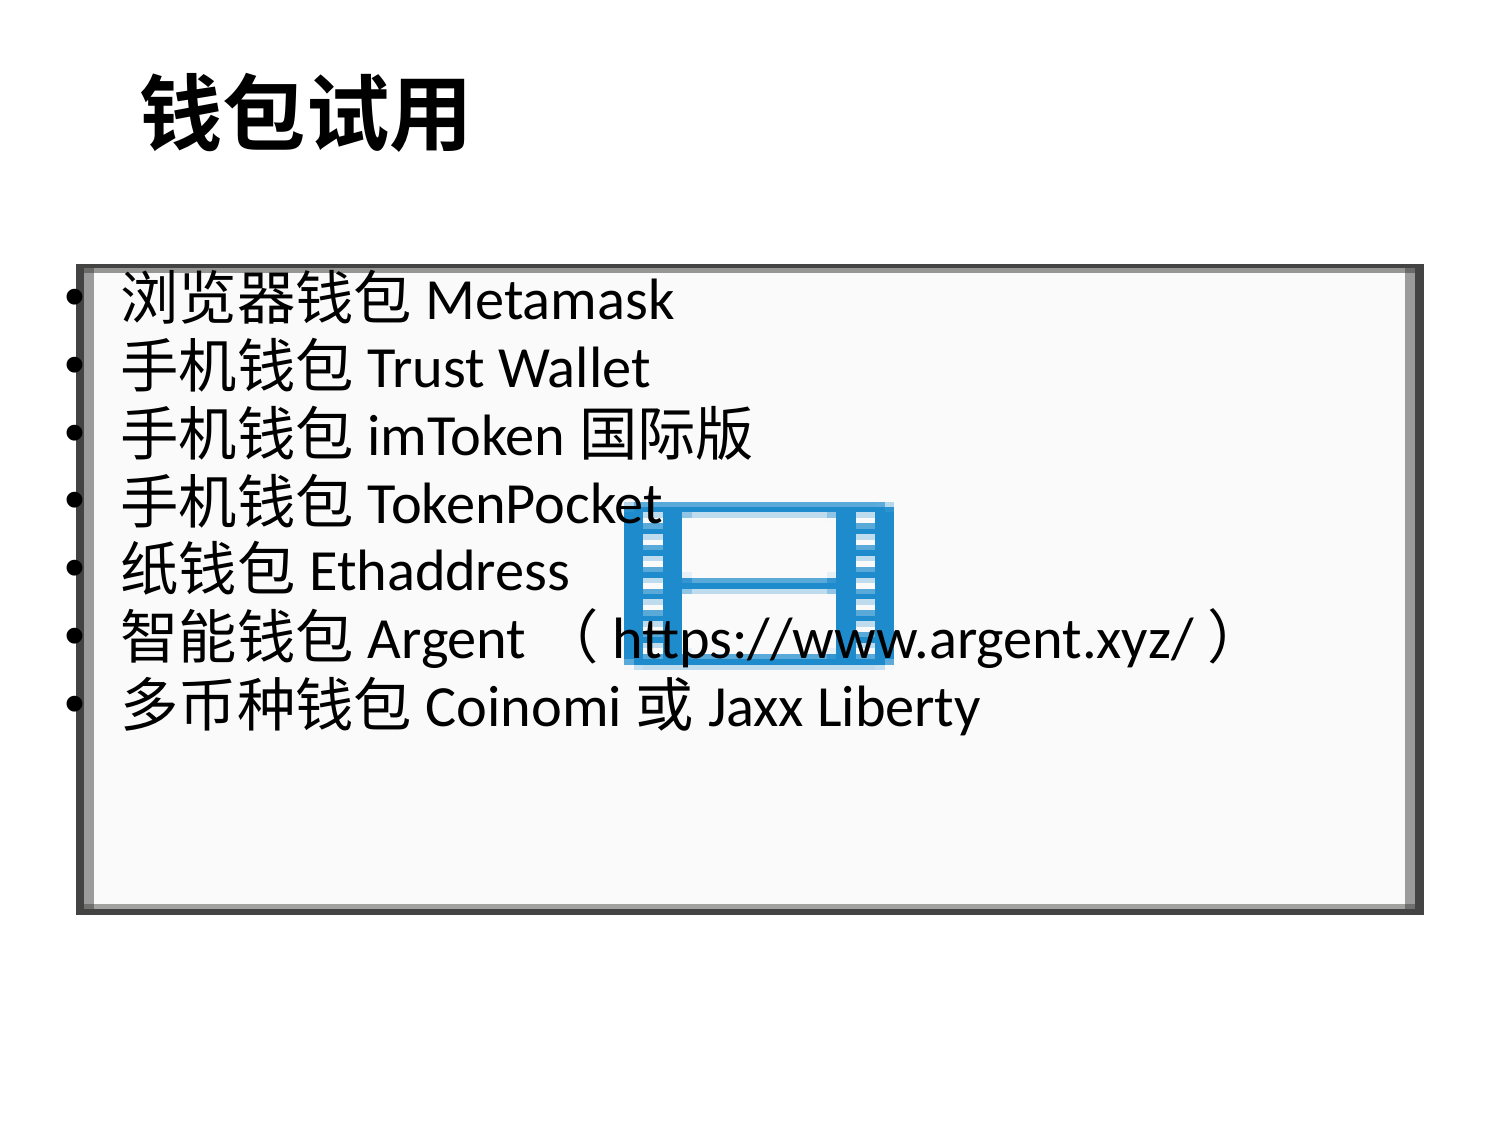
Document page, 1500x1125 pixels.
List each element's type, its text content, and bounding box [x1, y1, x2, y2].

list 浏览器钱包Metamask 手机钱包Trust Wallet 手机钱包imToken国际版 手机钱包TokenPocket 纸钱包Ethaddress 智能钱包Argent（https://www.argent.xyz/） 多币种钱包Coinomi或Jaxx Liberty [49, 264, 1471, 1076]
title 钱包试用 [124, 26, 1477, 215]
